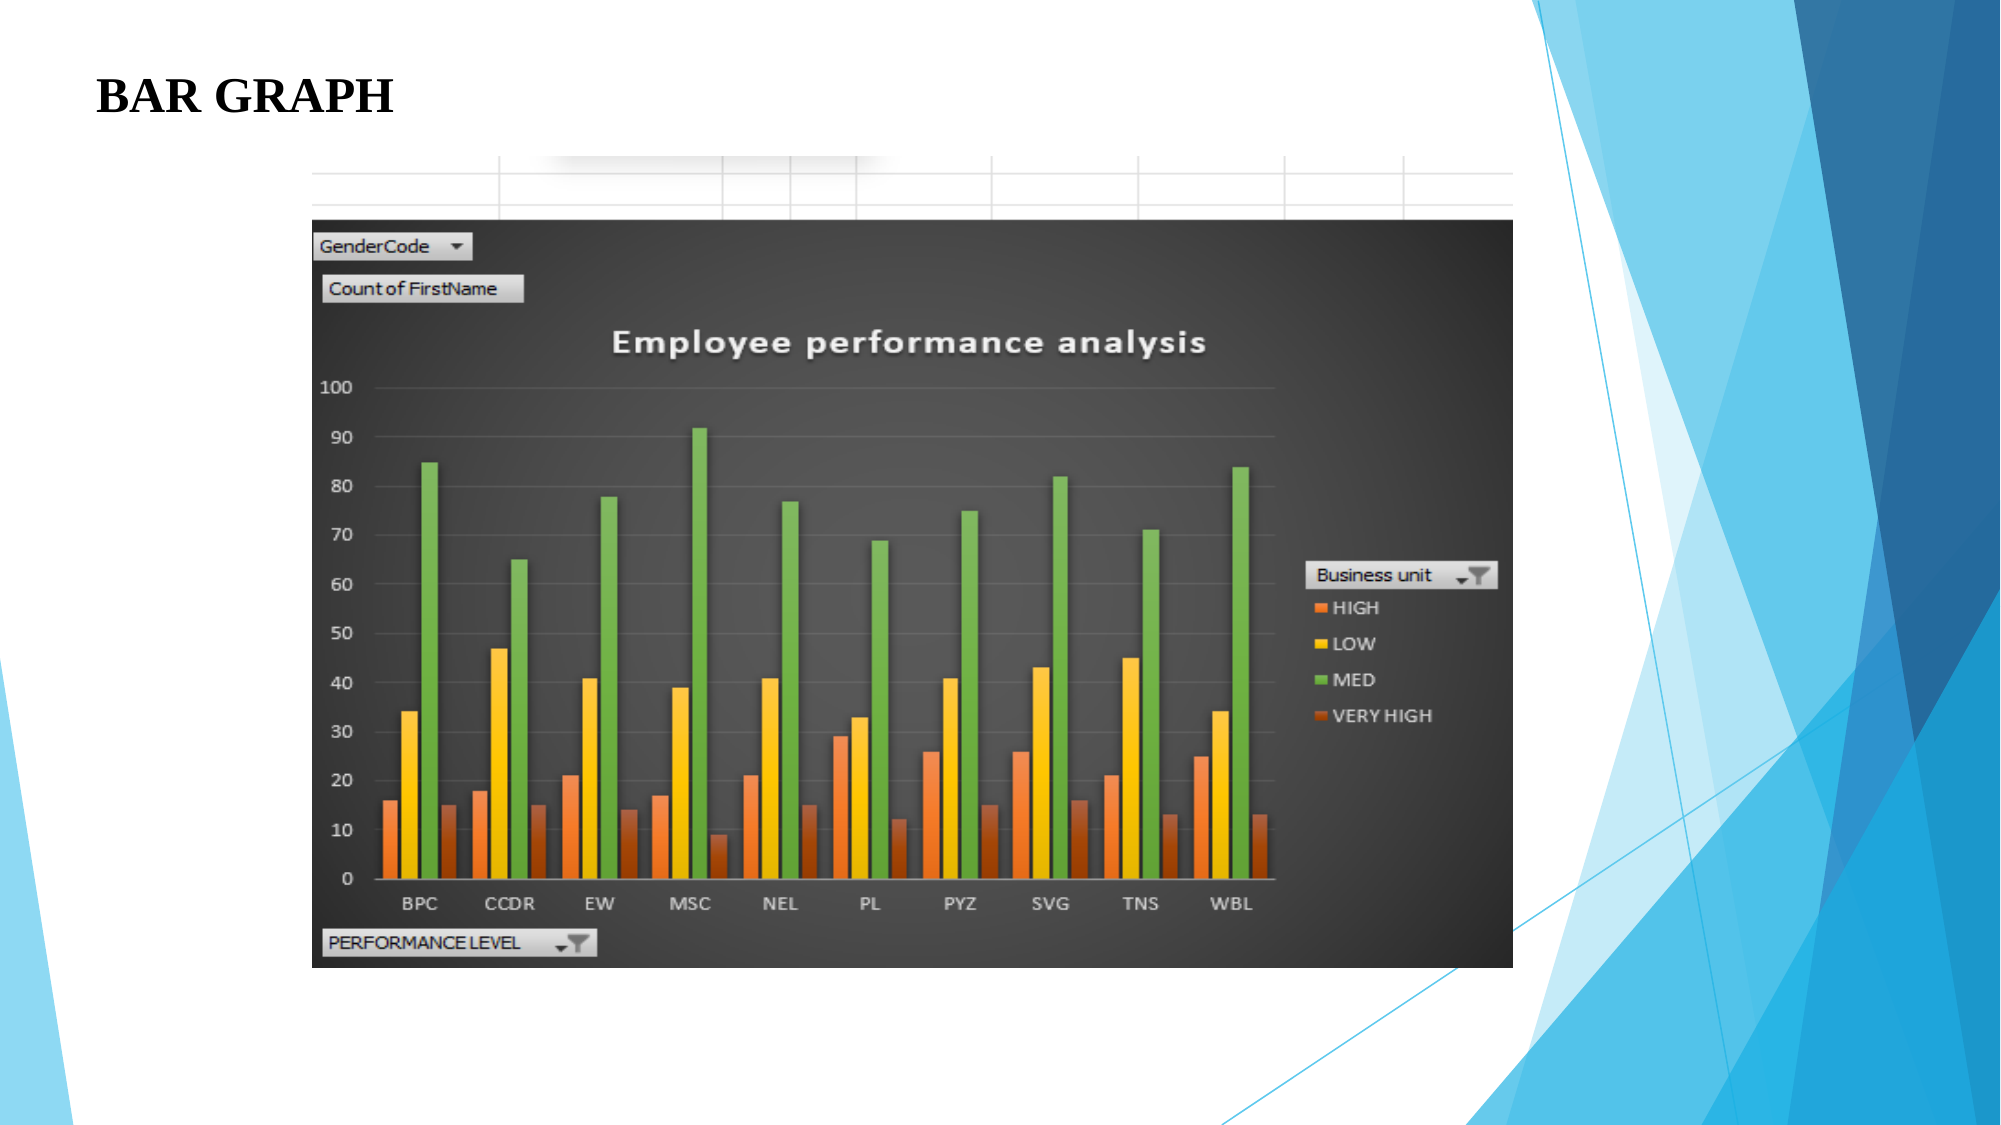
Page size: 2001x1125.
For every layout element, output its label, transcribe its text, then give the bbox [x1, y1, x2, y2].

list BAR GRAPH [87, 62, 1863, 124]
picture [312, 156, 1513, 969]
